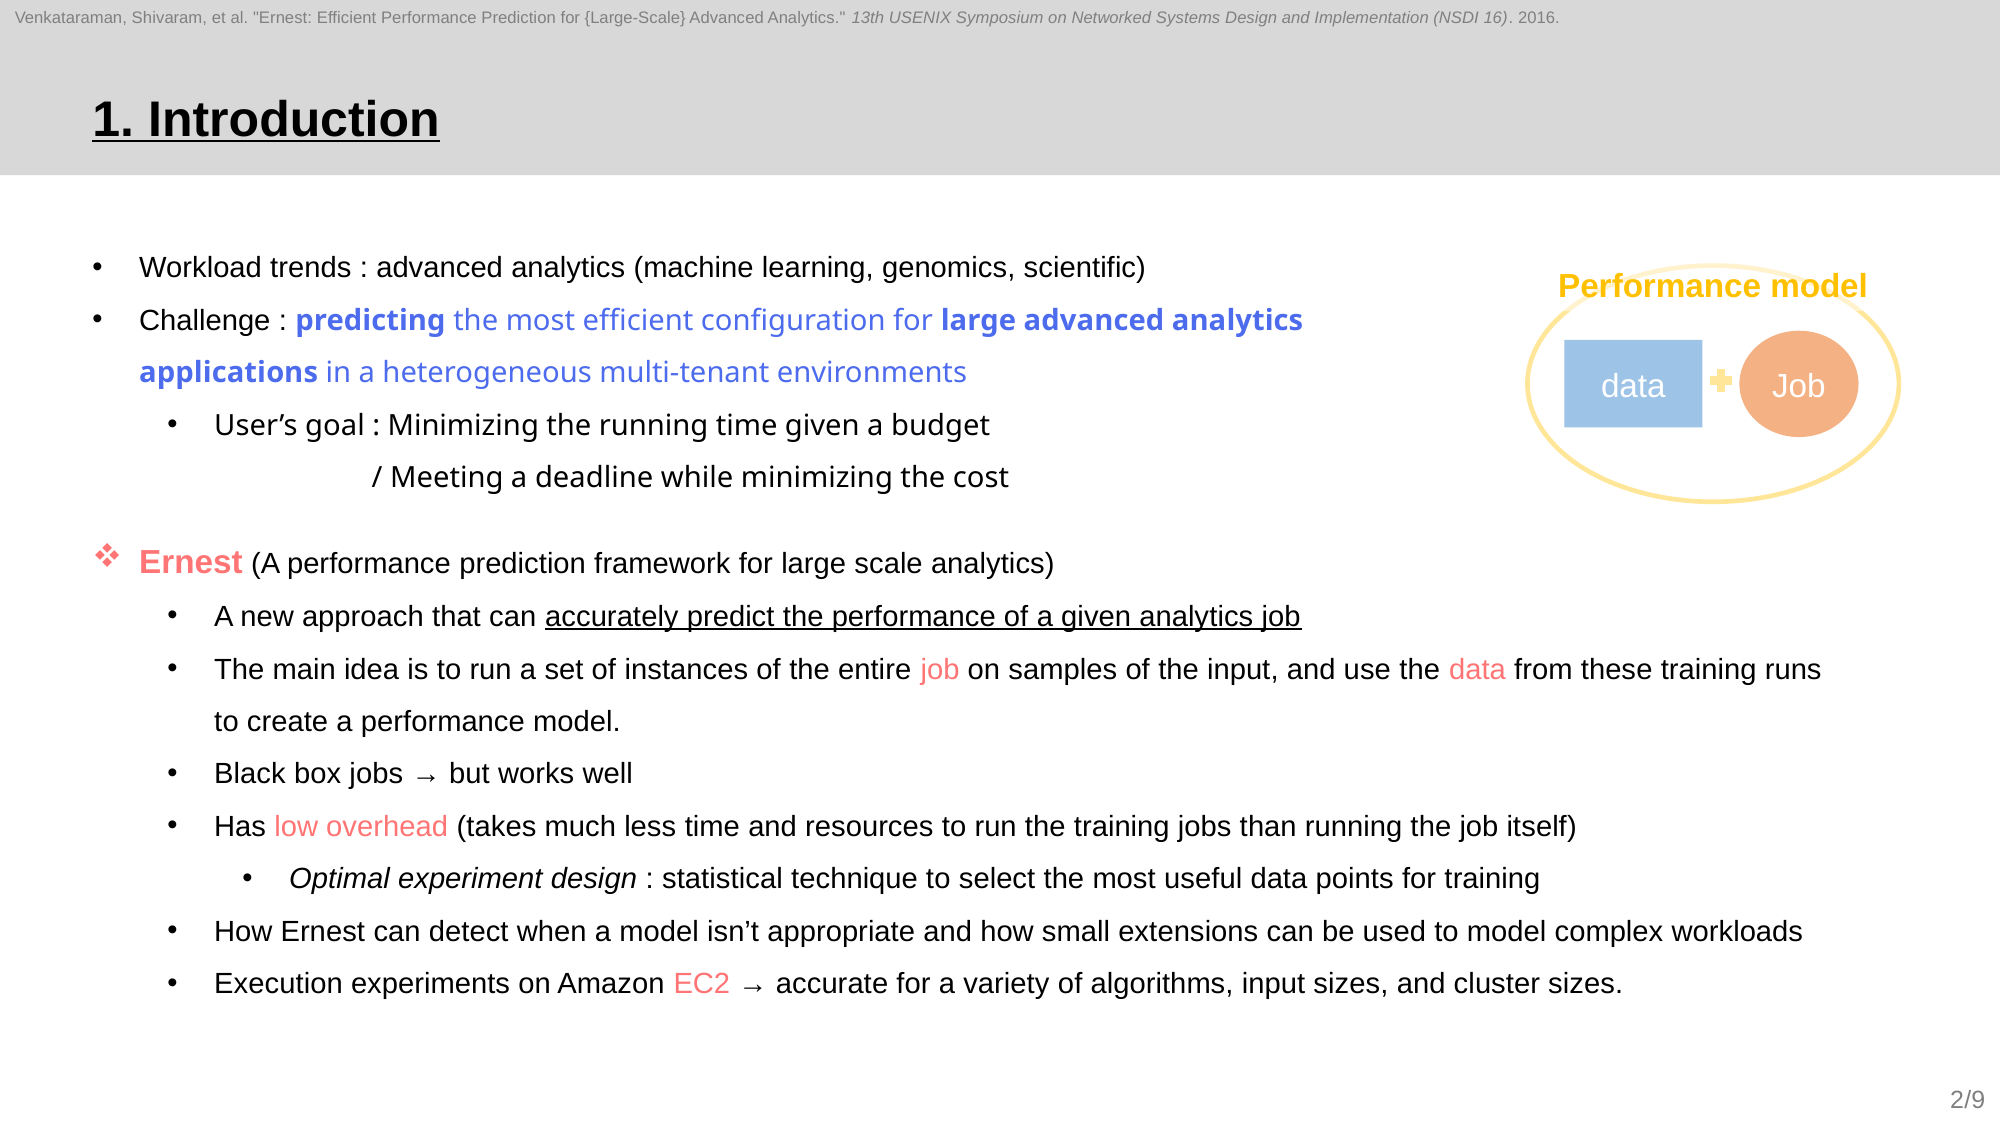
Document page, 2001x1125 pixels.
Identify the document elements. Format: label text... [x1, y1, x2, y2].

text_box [1527, 256, 1899, 502]
text_box Venkataraman, Shivaram, et al. "Ernest: Efficient Performance Prediction for {Large-Scale} Advanced Analytics." 13th USENIX Symposium on Networked Systems Design and Implementation (NSDI 16). 2016. [0, 0, 1613, 35]
text_box Workload trends : advanced analytics (machine learning, genomics, scientific) Challenge : predicting the most efficient configuration for large advanced analytics applications in a heterogeneous multi-tenant environments User’s goal : Minimizing the running time given a budget / Meeting a deadline while minimizing the cost [77, 223, 1486, 501]
text_box Ernest (A performance prediction framework for large scale analytics) A new approach that can accurately predict the performance of a given analytics job The main idea is to run a set of instances of the entire job on samples of the input, and use the data from these training runs to create a performance model. Black box jobs → but works well Has low overhead (takes much less time and resources to run the training jobs than running the job itself) Optimal experiment design : statistical technique to select the most useful data points for training How Ernest can detect when a model isn’t appropriate and how small extensions can be used to model complex workloads Execution experiments on Amazon EC2 → accurate for a variety of algorithms, input sizes, and cluster sizes. [77, 512, 1870, 1007]
title 1. Introduction [77, 65, 638, 176]
